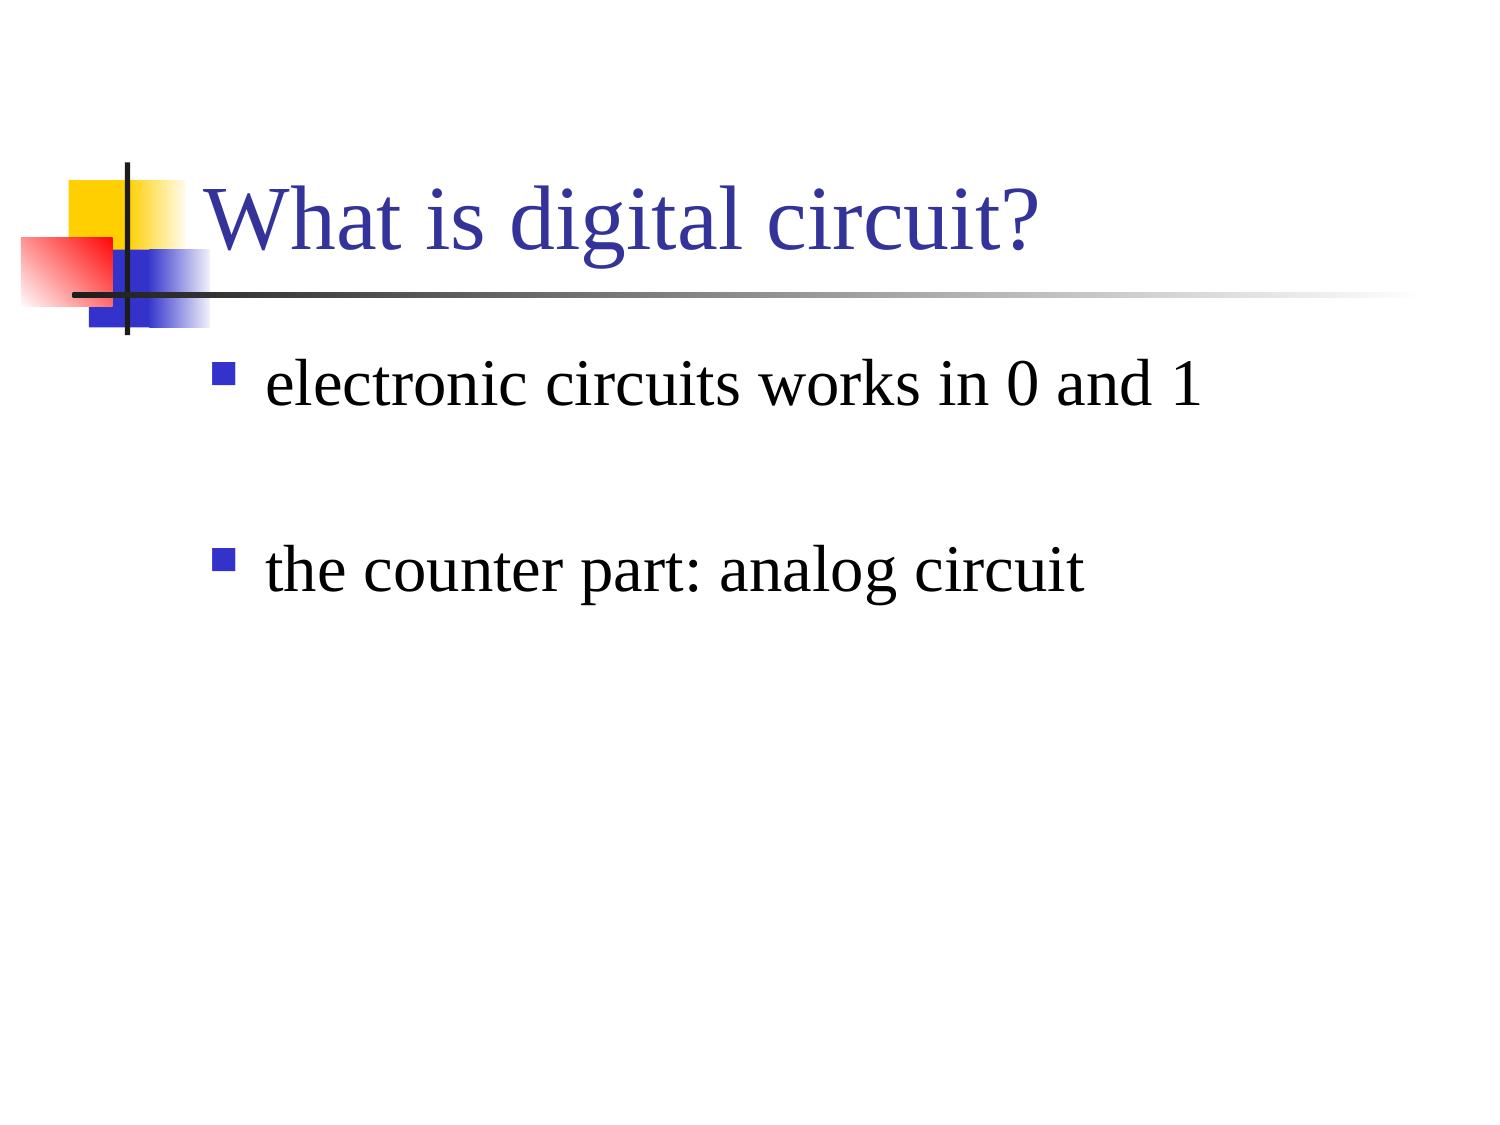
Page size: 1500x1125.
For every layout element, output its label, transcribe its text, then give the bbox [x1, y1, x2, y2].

title What is digital circuit? [188, 35, 1468, 275]
list electronic circuits works in 0 and 1 the counter part: analog circuit [193, 331, 1469, 1006]
